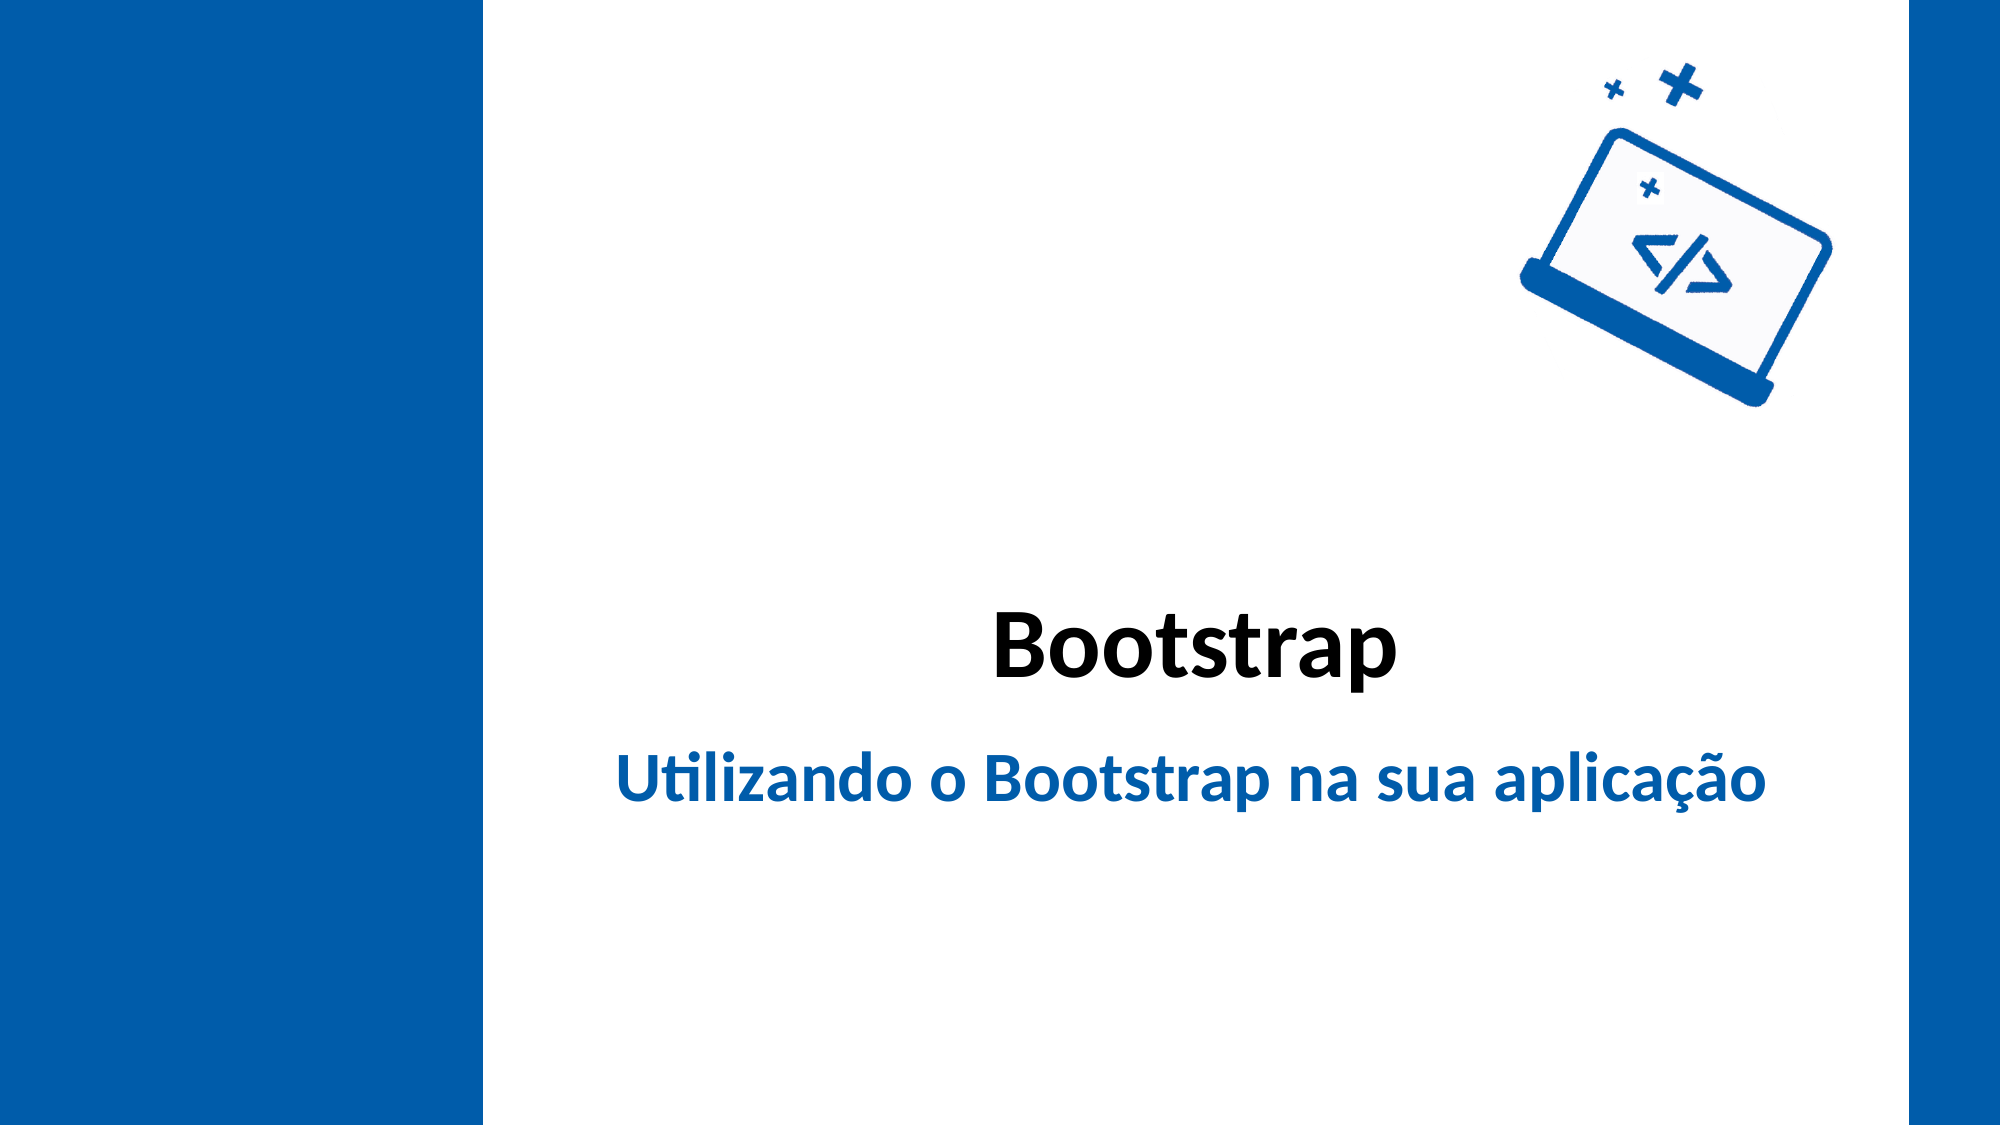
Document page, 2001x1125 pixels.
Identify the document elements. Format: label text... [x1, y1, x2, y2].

picture [1511, 57, 1839, 419]
text_box Utilizando o Bootstrap na sua aplicação [600, 723, 1786, 823]
text_box [1909, 0, 2000, 1125]
text_box [0, 0, 483, 1125]
text_box Bootstrap [603, 562, 1789, 1036]
